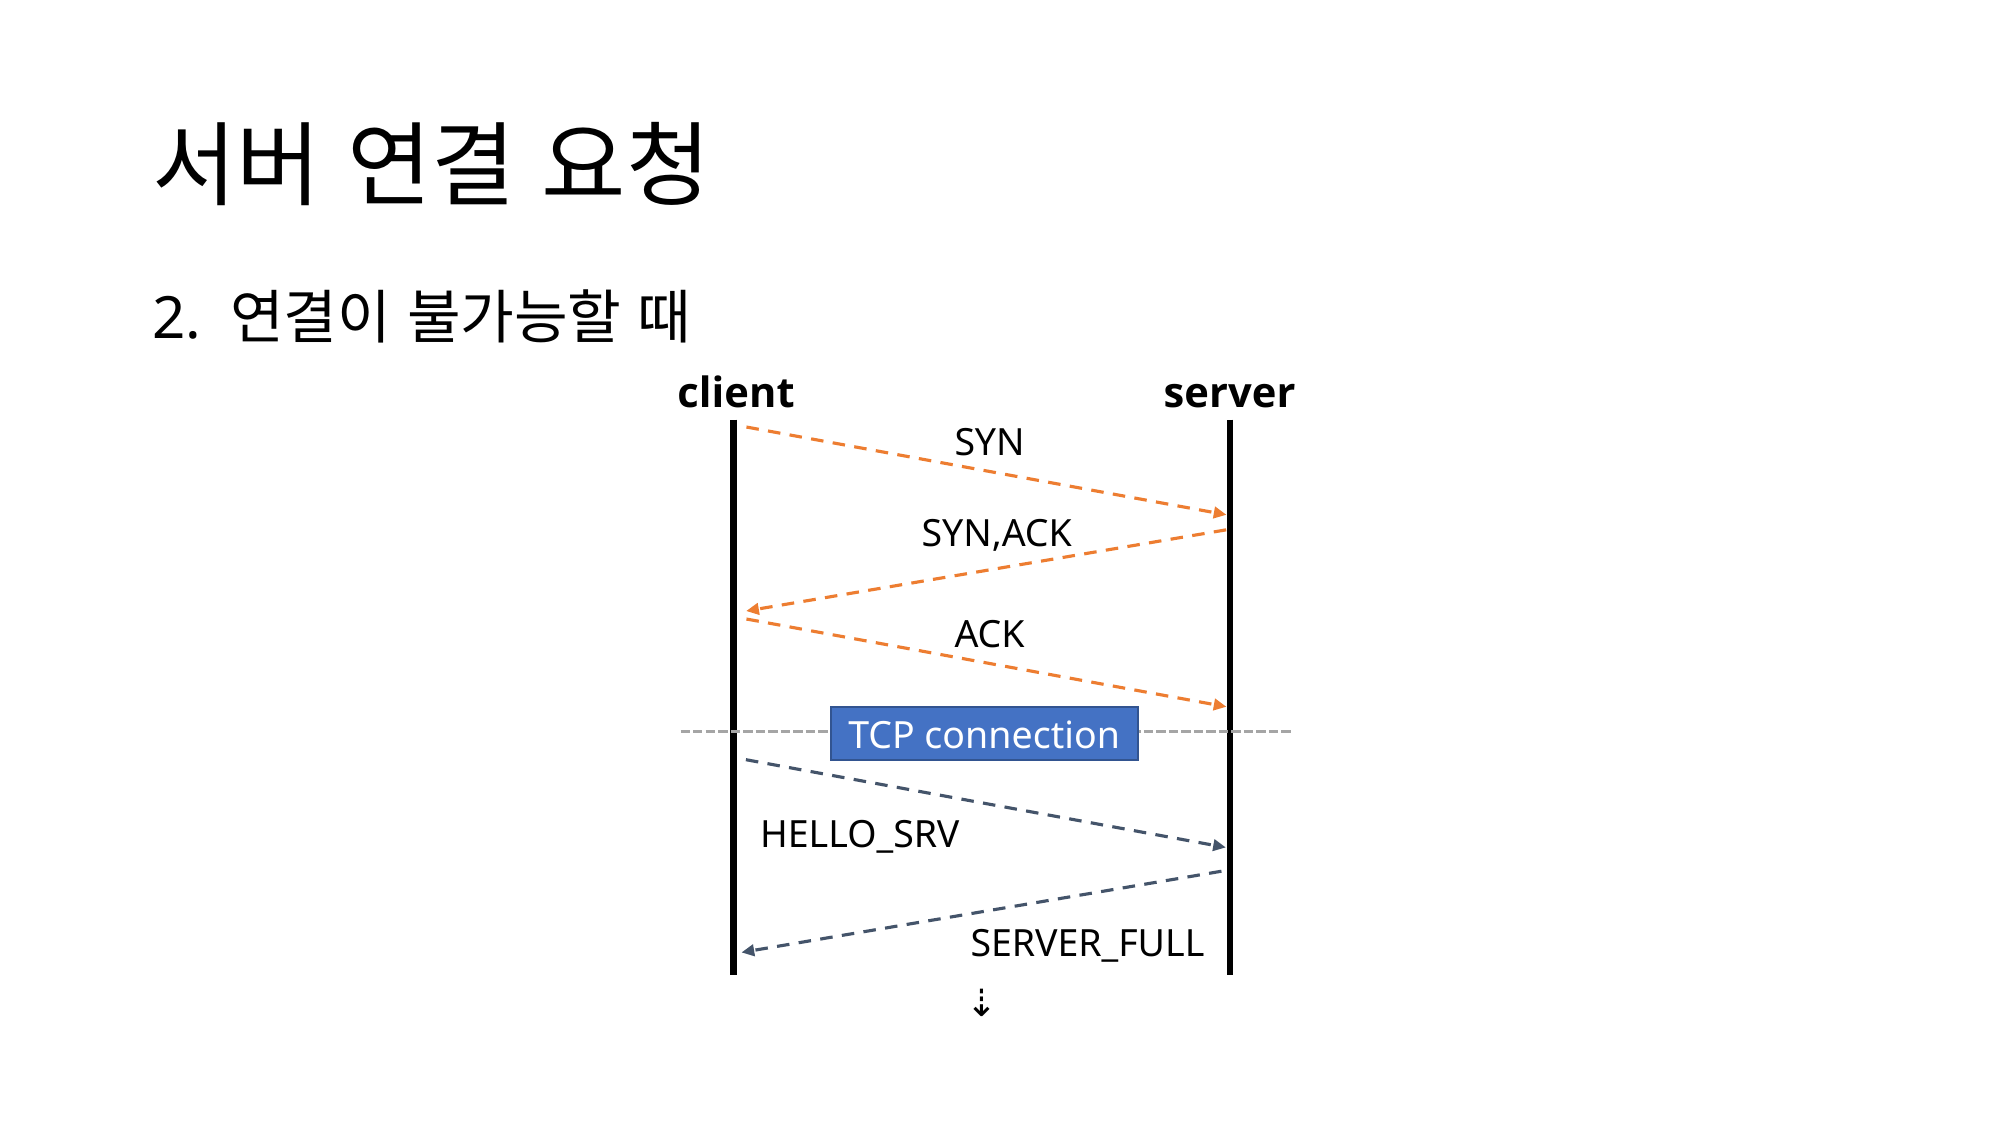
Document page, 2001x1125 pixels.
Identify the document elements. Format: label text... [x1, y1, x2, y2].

text_box ⇣ [951, 975, 1013, 1031]
list 2. 연결이 불가능할 때 [137, 280, 1863, 995]
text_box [745, 760, 1226, 848]
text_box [680, 410, 1294, 760]
title 서버 연결 요청 [137, 59, 1863, 278]
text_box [741, 871, 1222, 953]
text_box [672, 358, 1305, 975]
